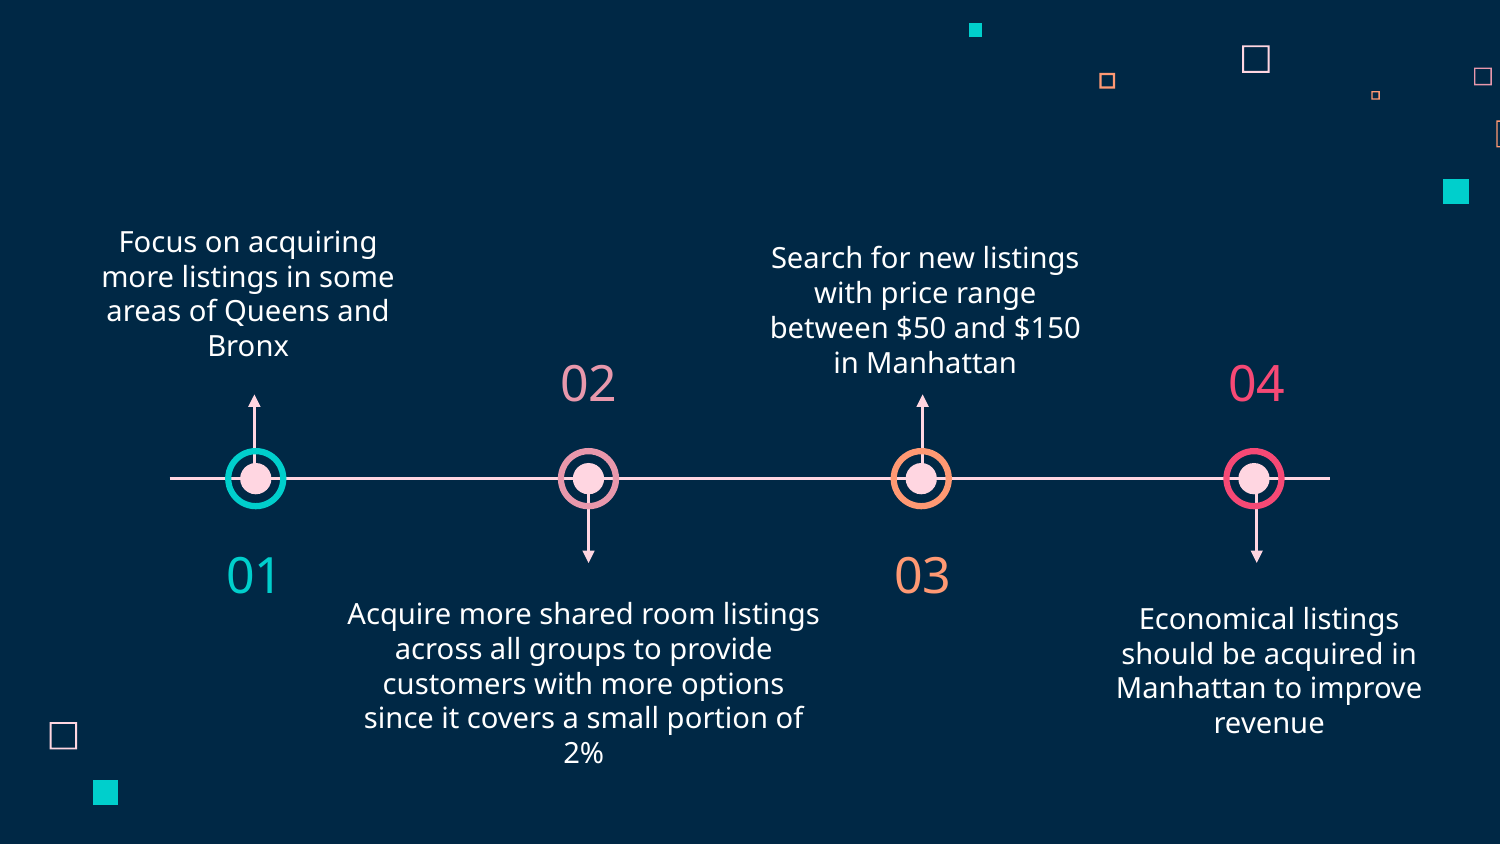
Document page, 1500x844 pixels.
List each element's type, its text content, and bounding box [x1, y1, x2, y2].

title 04 [1151, 346, 1363, 417]
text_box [557, 447, 620, 510]
title 02 [483, 346, 695, 417]
subtitle Economical listings should be acquired in Manhattan to improve revenue [1083, 584, 1455, 691]
title 03 [817, 538, 1029, 609]
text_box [224, 447, 287, 510]
subtitle Acquire more shared room listings across all groups to provide customers with more options since it covers a small portion of 2% [330, 579, 838, 753]
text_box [890, 447, 953, 510]
subtitle Focus on acquiring more listings in some areas of Queens and Bronx [84, 203, 412, 378]
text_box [1223, 447, 1285, 510]
subtitle Search for new listings with price range between $50 and $150 in Manhattan [749, 288, 1102, 394]
title 01 [148, 538, 360, 609]
